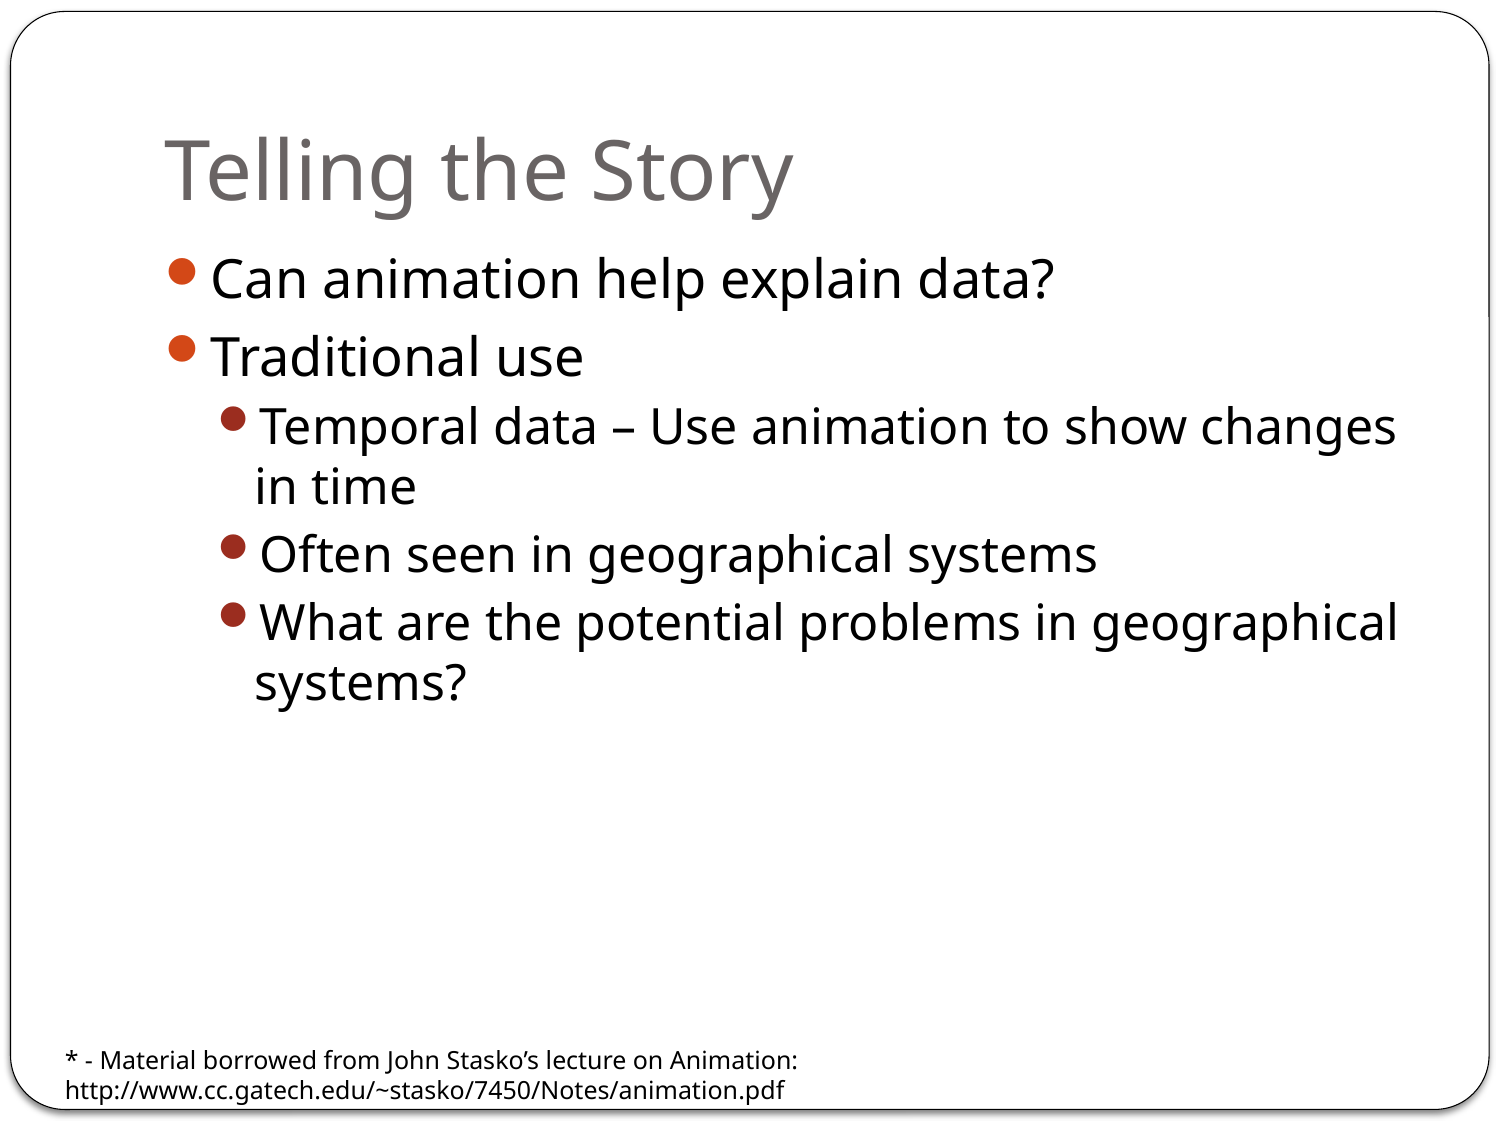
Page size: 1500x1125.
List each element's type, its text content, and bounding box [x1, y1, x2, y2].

title Telling the Story [150, 45, 1425, 233]
list Can animation help explain data? Traditional use Temporal data – Use animation to show changes in time Often seen in geographical systems What are the potential problems in geographical systems? [150, 237, 1425, 988]
text_box * - Material borrowed from John Stasko’s lecture on Animation: http://www.cc.gatech.edu/~stasko/7450/Notes/animation.pdf [49, 1037, 1463, 1113]
